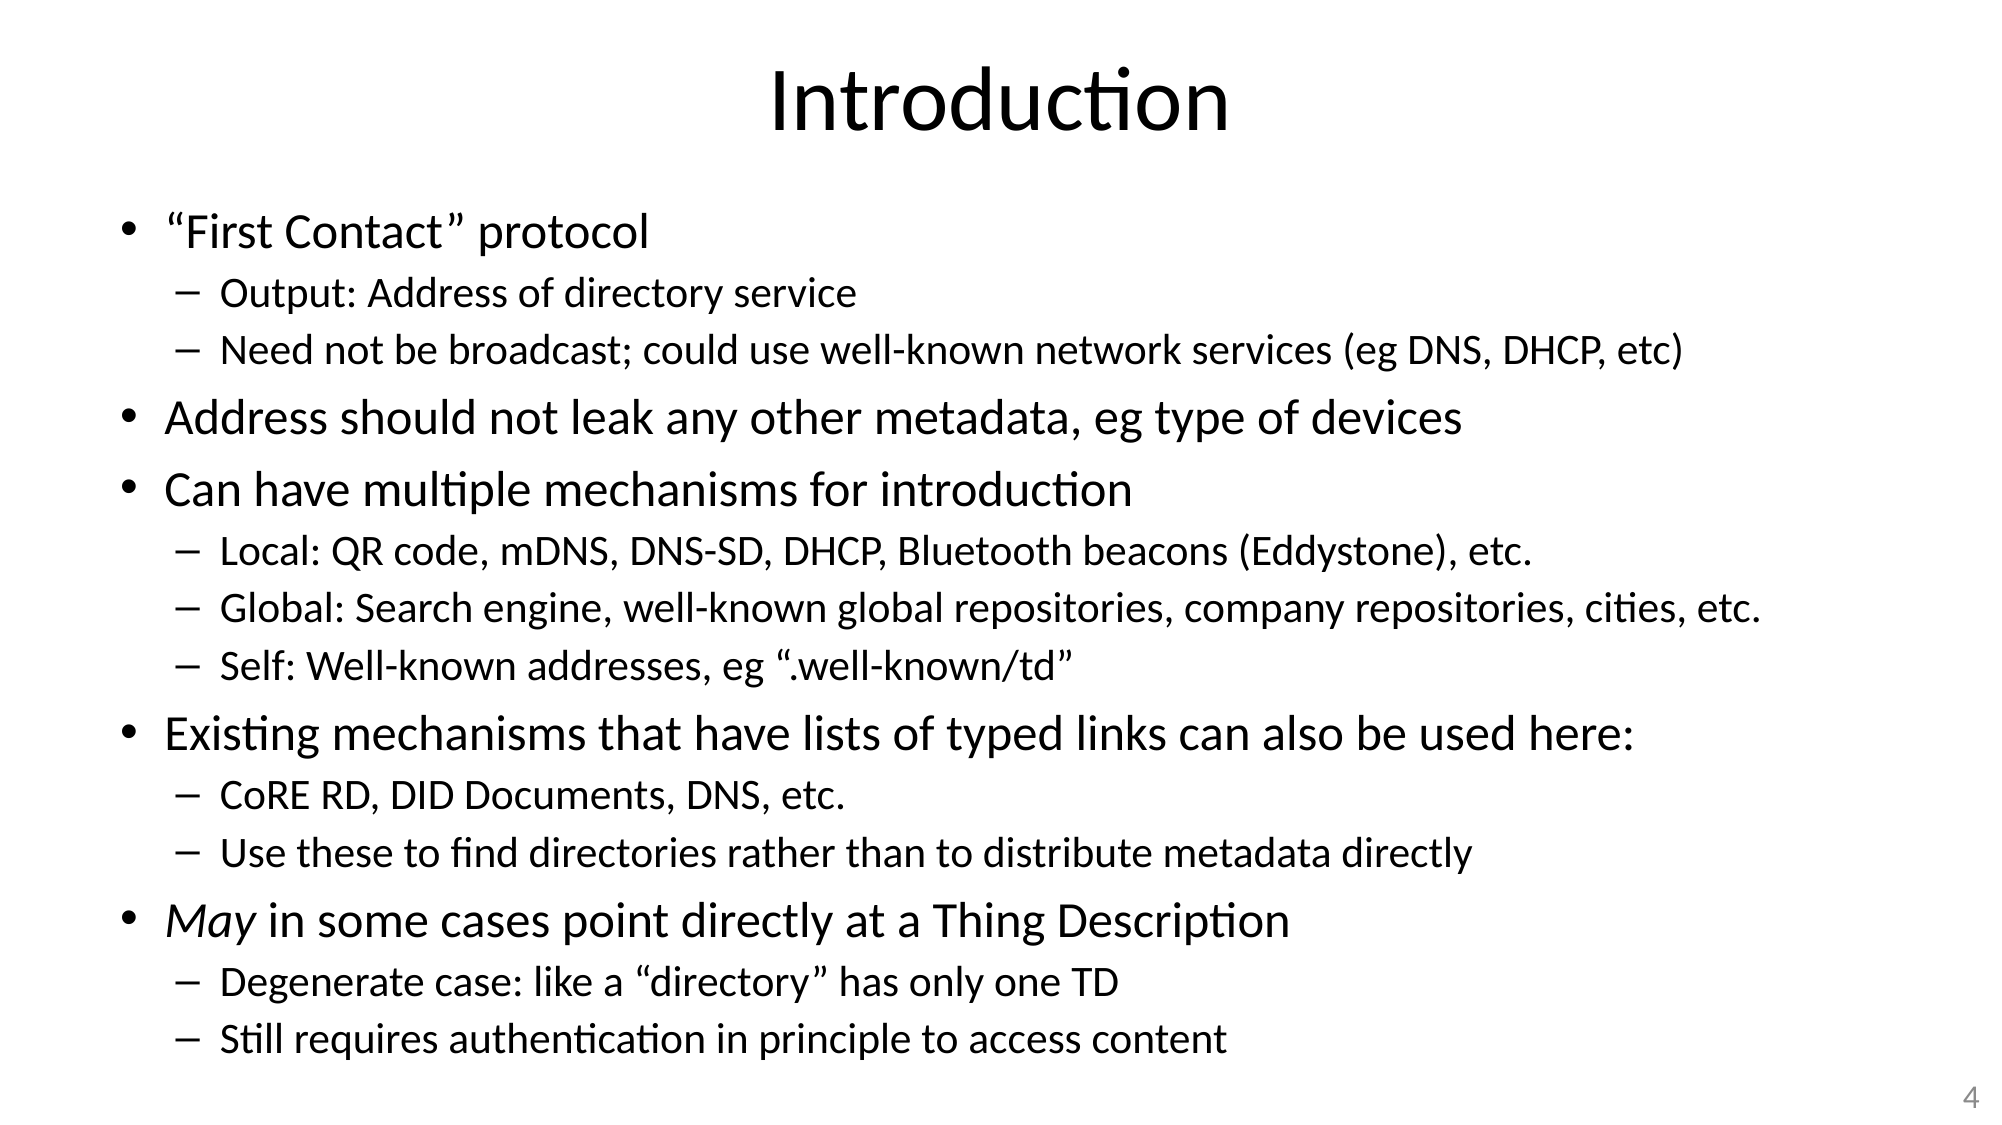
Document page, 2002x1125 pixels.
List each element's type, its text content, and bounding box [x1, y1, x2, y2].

slide_number 4 [1532, 1065, 2000, 1125]
list “First Contact” protocol Output: Address of directory service Need not be broadcast; could use well-known network services (eg DNS, DHCP, etc) Address should not leak any other metadata, eg type of devices Can have multiple mechanisms for introduction Local: QR code, mDNS, DNS-SD, DHCP, Bluetooth beacons (Eddystone), etc. Global: Search engine, well-known global repositories, company repositories, cities, etc. Self: Well-known addresses, eg “.well-known/td” Existing mechanisms that have lists of typed links can also be used here: CoRE RD, DID Documents, DNS, etc. Use these to find directories rather than to distribute metadata directly May in some cases point directly at a Thing Description Degenerate case: like a “directory” has only one TD Still requires authentication in principle to access content [100, 187, 1901, 1083]
title Introduction [0, 0, 2001, 188]
